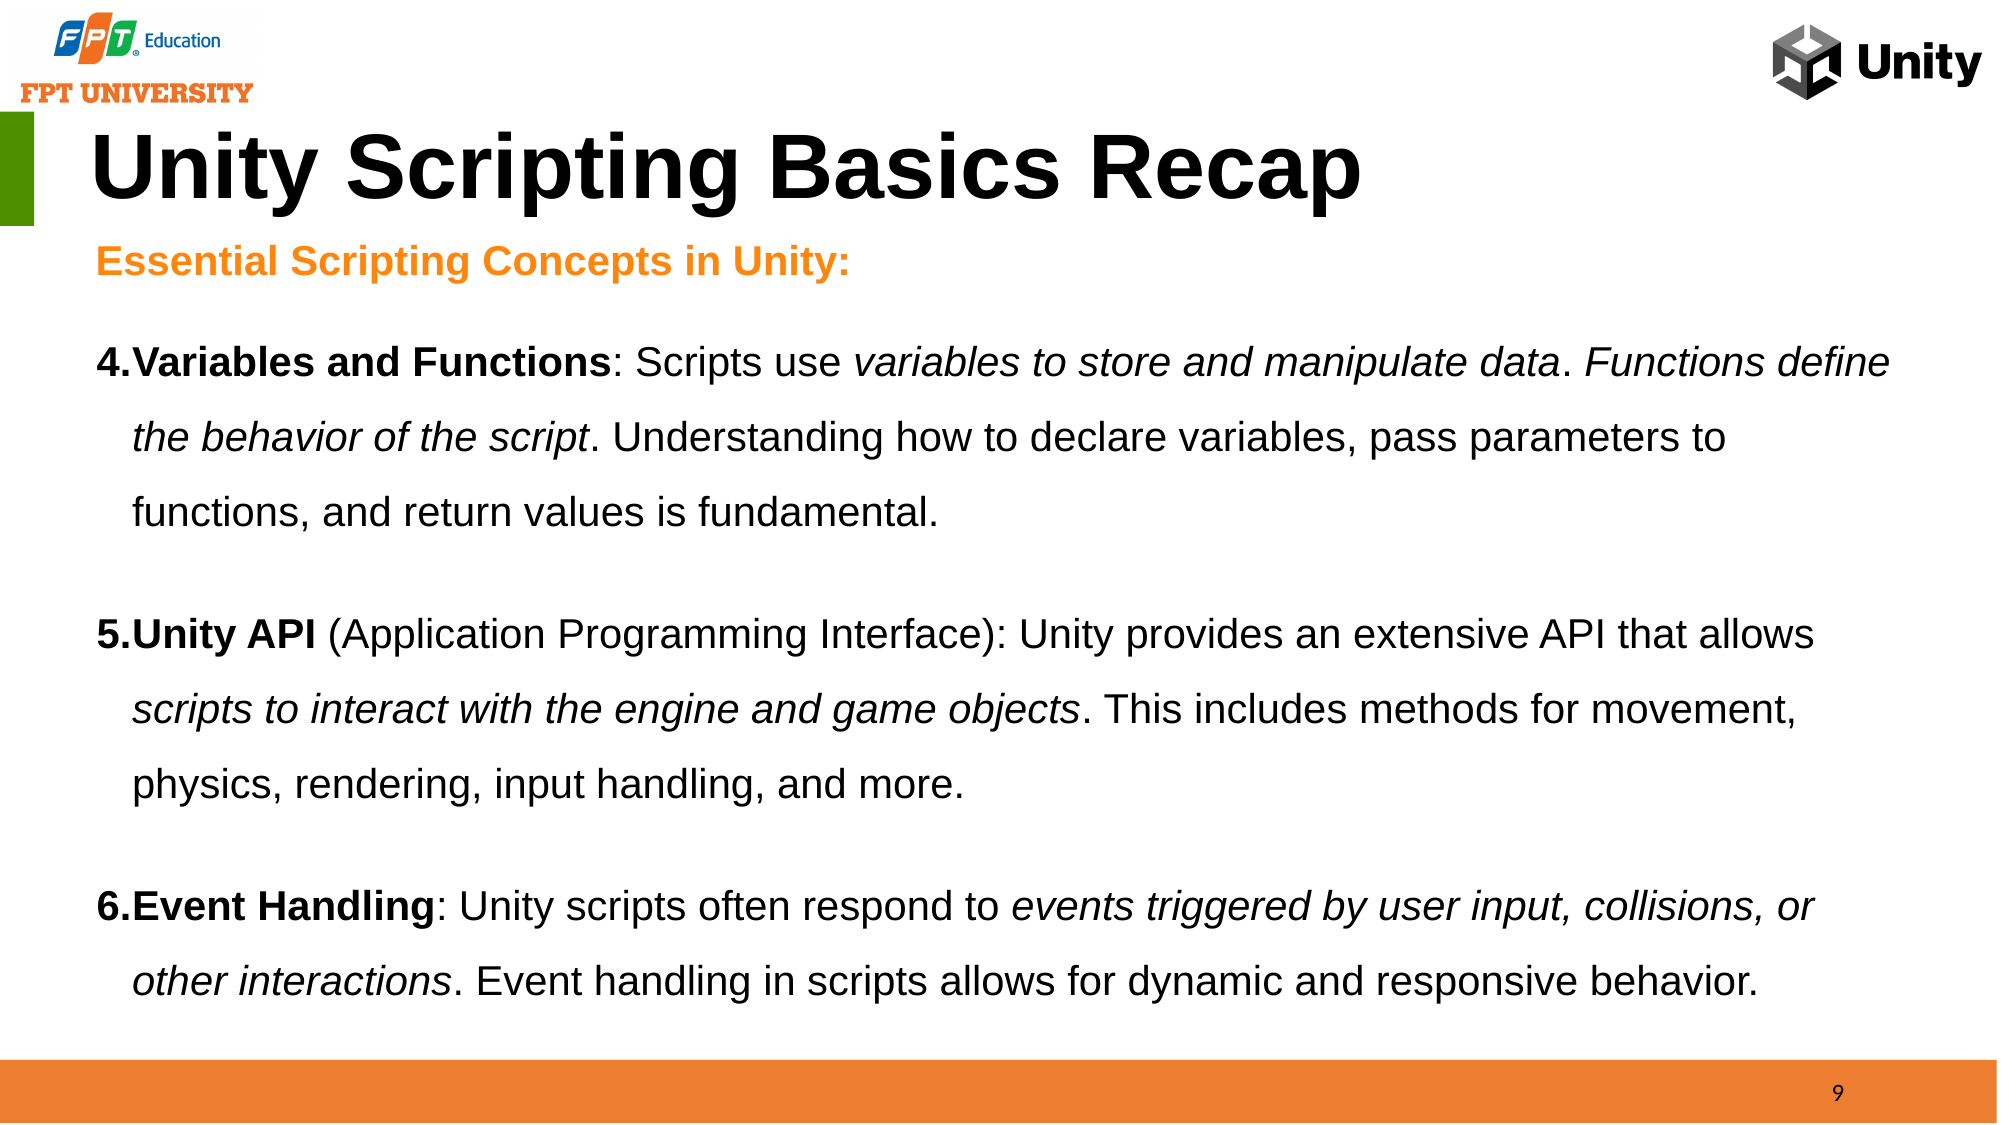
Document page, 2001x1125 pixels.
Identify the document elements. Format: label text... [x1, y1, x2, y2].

slide_number 9 [1412, 1063, 1860, 1121]
picture [4, 4, 262, 108]
picture [1765, 0, 1991, 125]
text_box Variables and Functions: Scripts use variables to store and manipulate data. Functions define the behavior of the script. Understanding how to declare variables, pass parameters to functions, and return values is fundamental. Unity API (Application Programming Interface): Unity provides an extensive API that allows scripts to interact with the engine and game objects. This includes methods for movement, physics, rendering, input handling, and more. Event Handling: Unity scripts often respond to events triggered by user input, collisions, or other interactions. Event handling in scripts allows for dynamic and responsive behavior. [81, 302, 1913, 969]
text_box Unity Scripting Basics Recap [37, 111, 1974, 226]
text_box Essential Scripting Concepts in Unity: [80, 226, 1575, 288]
